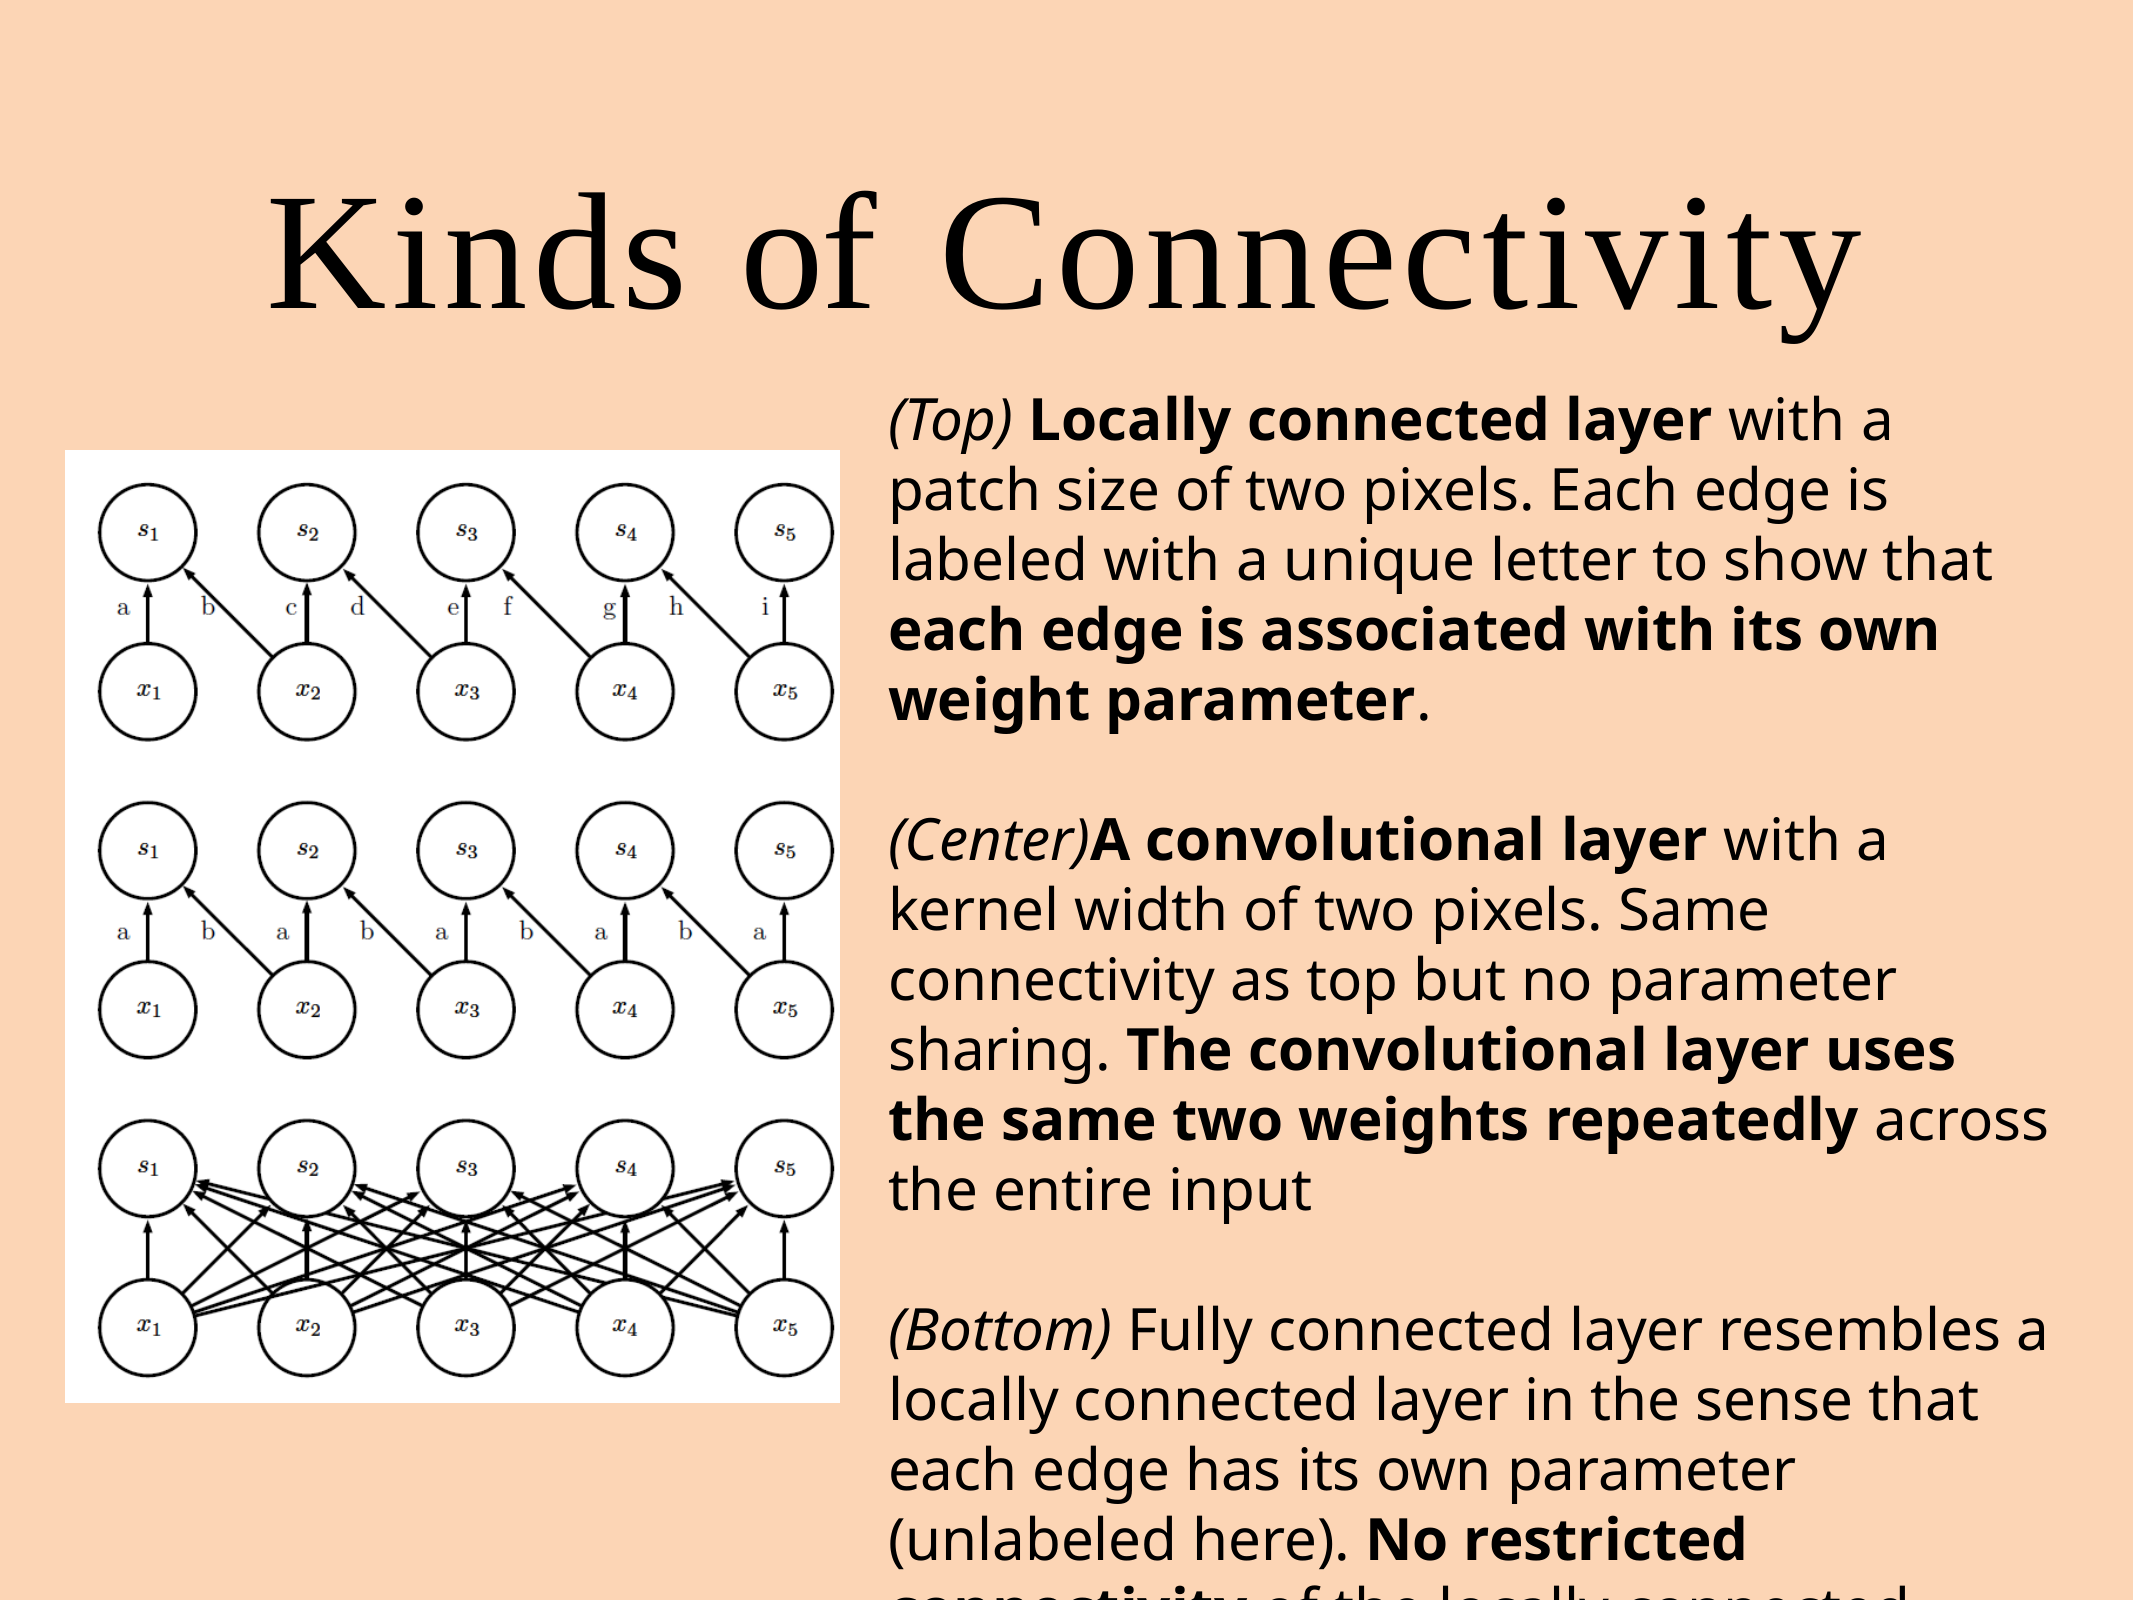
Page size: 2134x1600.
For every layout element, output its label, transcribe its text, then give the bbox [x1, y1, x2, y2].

text_box (Top) Locally connected layer with a patch size of two pixels. Each edge is labeled with a unique letter to show that each edge is associated with its own weight parameter. (Center)A convolutional layer with a kernel width of two pixels. Same connectivity as top but no parameter sharing. The convolutional layer uses the same two weights repeatedly across the entire input (Bottom) Fully connected layer resembles a locally connected layer in the sense that each edge has its own parameter (unlabeled here). No restricted connectivity of the locally connected layer. [873, 375, 2074, 1600]
title Kinds of Connectivity [264, 139, 1870, 409]
picture [64, 449, 841, 1403]
